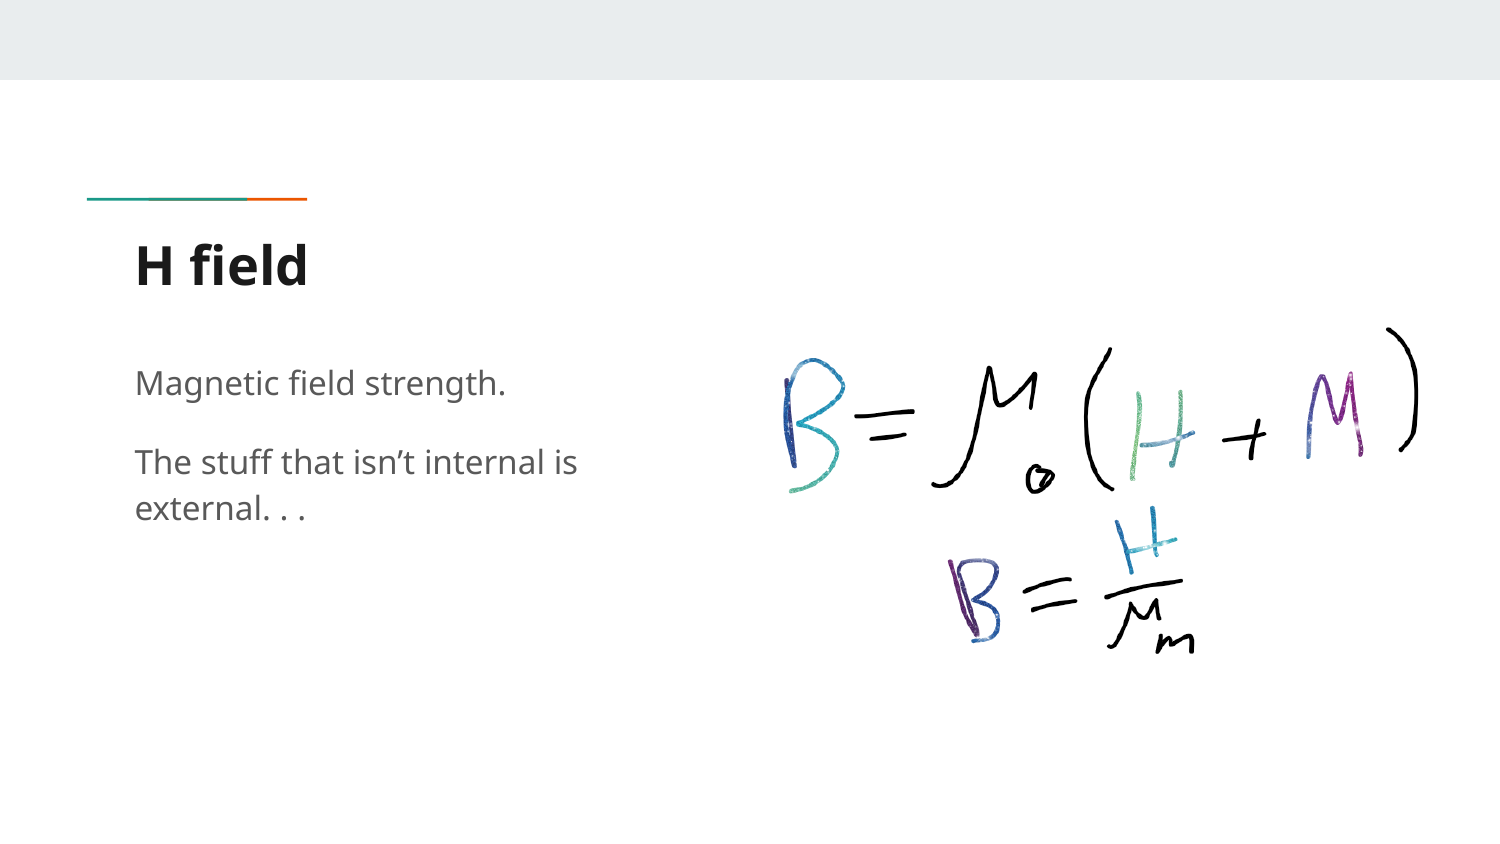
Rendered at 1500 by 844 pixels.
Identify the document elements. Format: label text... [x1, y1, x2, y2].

picture [738, 255, 1451, 693]
list Magnetic field strength. The stuff that isn’t internal is external. . . [119, 341, 739, 712]
title H field [119, 216, 1381, 305]
